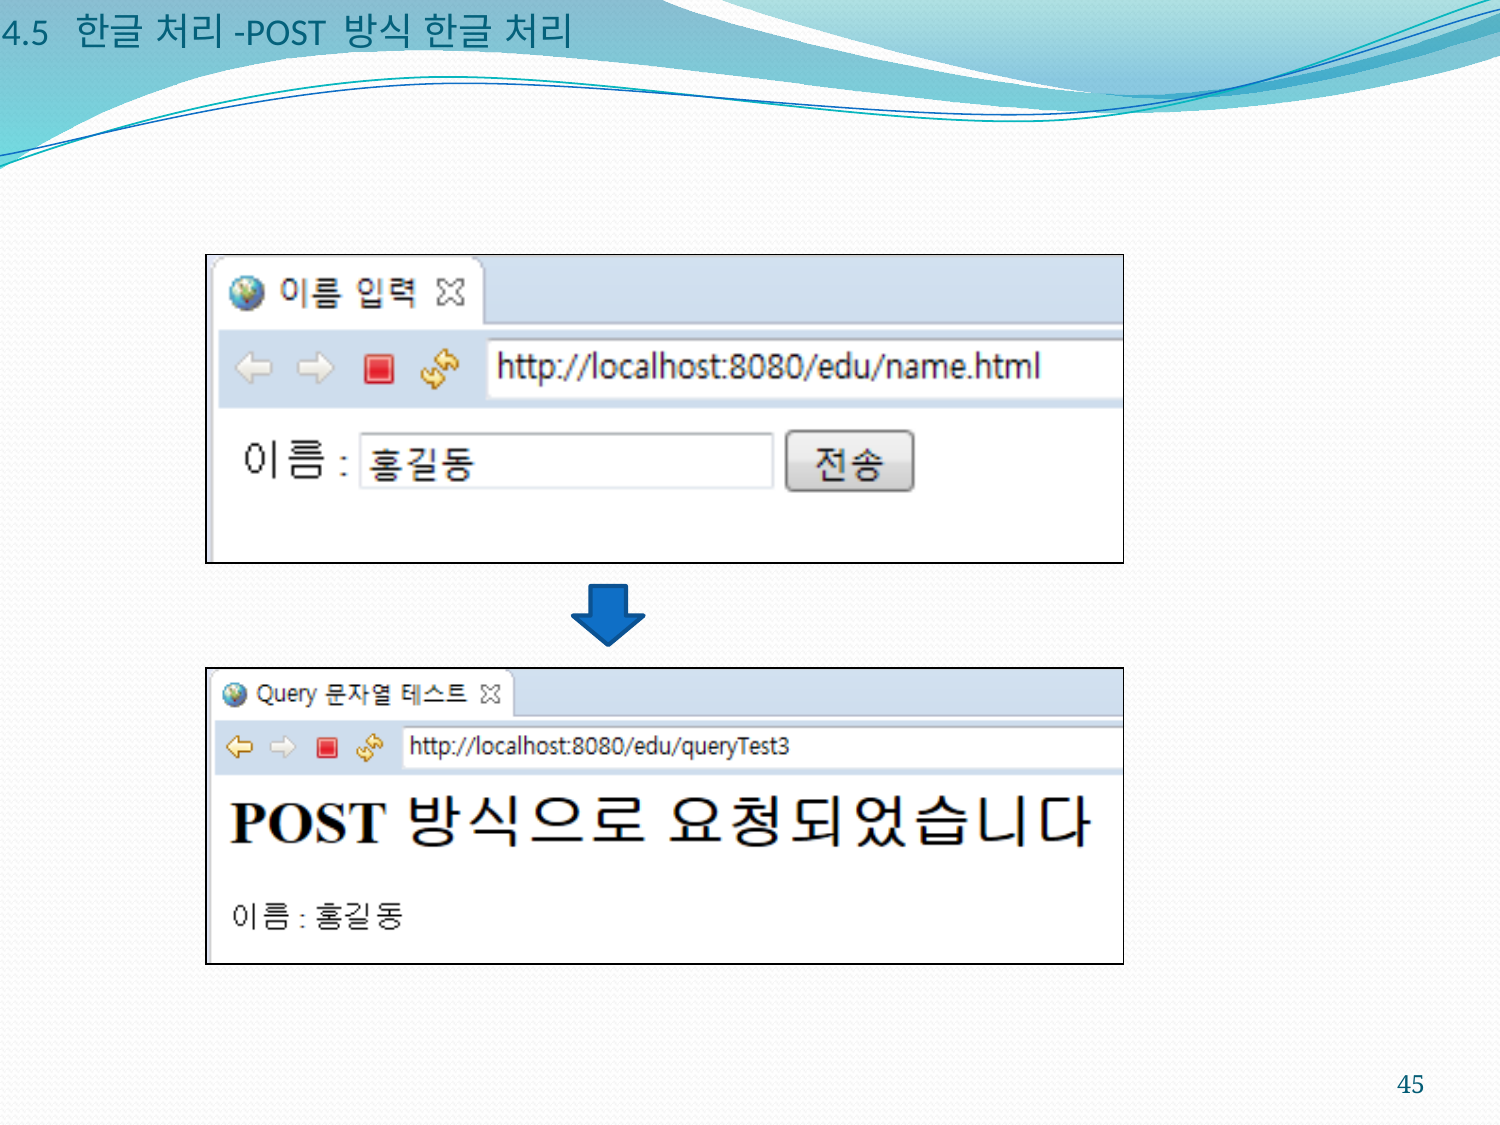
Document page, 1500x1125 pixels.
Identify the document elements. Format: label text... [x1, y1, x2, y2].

picture [206, 668, 1123, 964]
picture [206, 255, 1123, 563]
slide_number 45 [1299, 1042, 1425, 1103]
text_box 4.5 한글 처리-POST 방식 한글 처리 [1, 0, 1365, 54]
text_box [570, 583, 646, 647]
